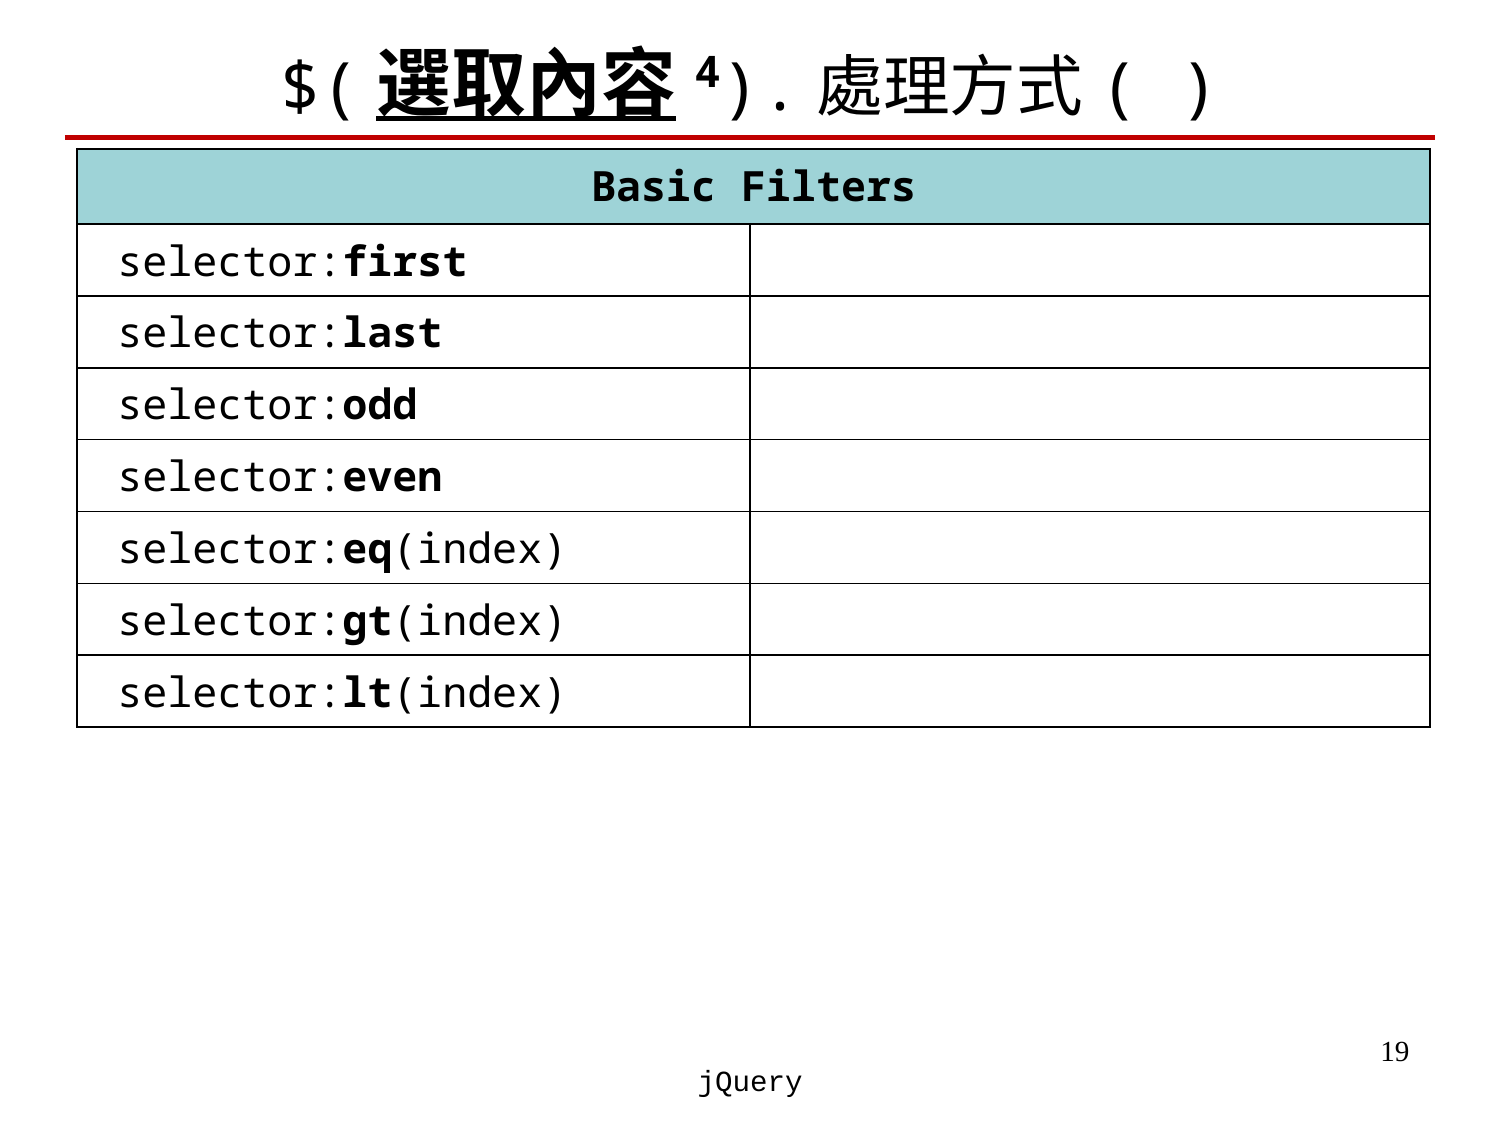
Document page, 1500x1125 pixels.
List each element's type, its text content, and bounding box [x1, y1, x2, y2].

table_cell [751, 297, 1429, 367]
slide_number ‹#› [1074, 1024, 1425, 1103]
table_header Basic Filters [78, 150, 1429, 223]
table_cell selector:eq(index) [78, 512, 749, 583]
table_cell [751, 369, 1429, 439]
table_cell [751, 656, 1429, 726]
table_cell selector:first [78, 225, 749, 295]
title $(選取內容4).處理方式( ) [75, 23, 1425, 135]
table_cell [751, 512, 1429, 583]
table_cell selector:even [78, 440, 749, 511]
table_cell [751, 584, 1429, 654]
table_cell selector:lt(index) [78, 656, 749, 726]
table_cell [751, 225, 1429, 295]
table_cell selector:last [78, 297, 749, 367]
table_cell selector:odd [78, 369, 749, 439]
table_cell selector:gt(index) [78, 584, 749, 654]
text_box jQuery [512, 1054, 988, 1125]
table_cell [751, 440, 1429, 511]
